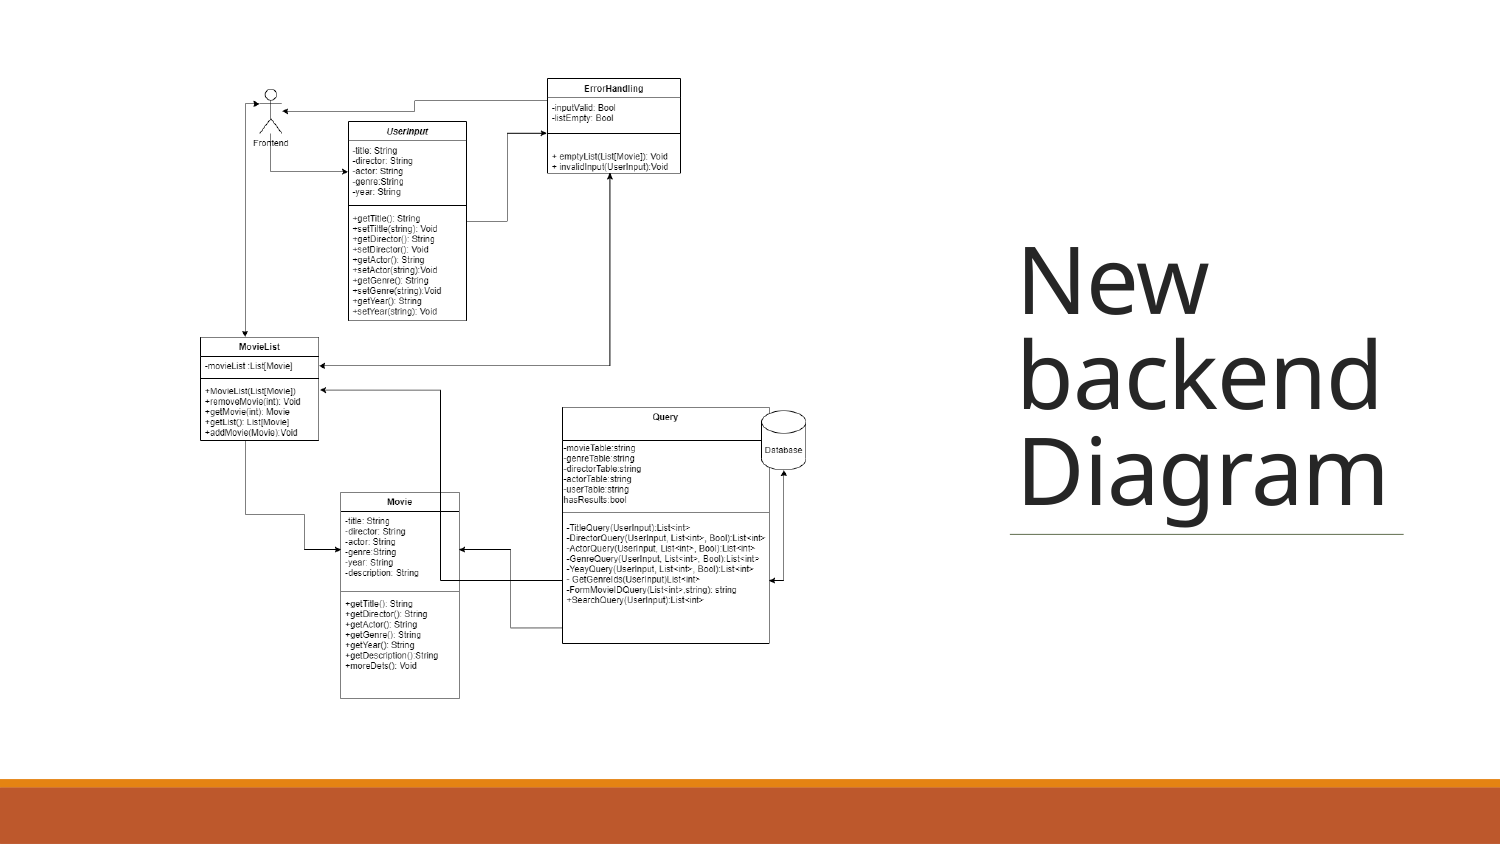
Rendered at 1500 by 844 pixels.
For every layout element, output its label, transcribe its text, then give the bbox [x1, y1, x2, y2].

text_box [0, 786, 1500, 844]
text_box [0, 778, 1500, 786]
picture [200, 78, 806, 702]
text_box [0, 0, 1500, 778]
title New backend Diagram [1001, 78, 1421, 533]
